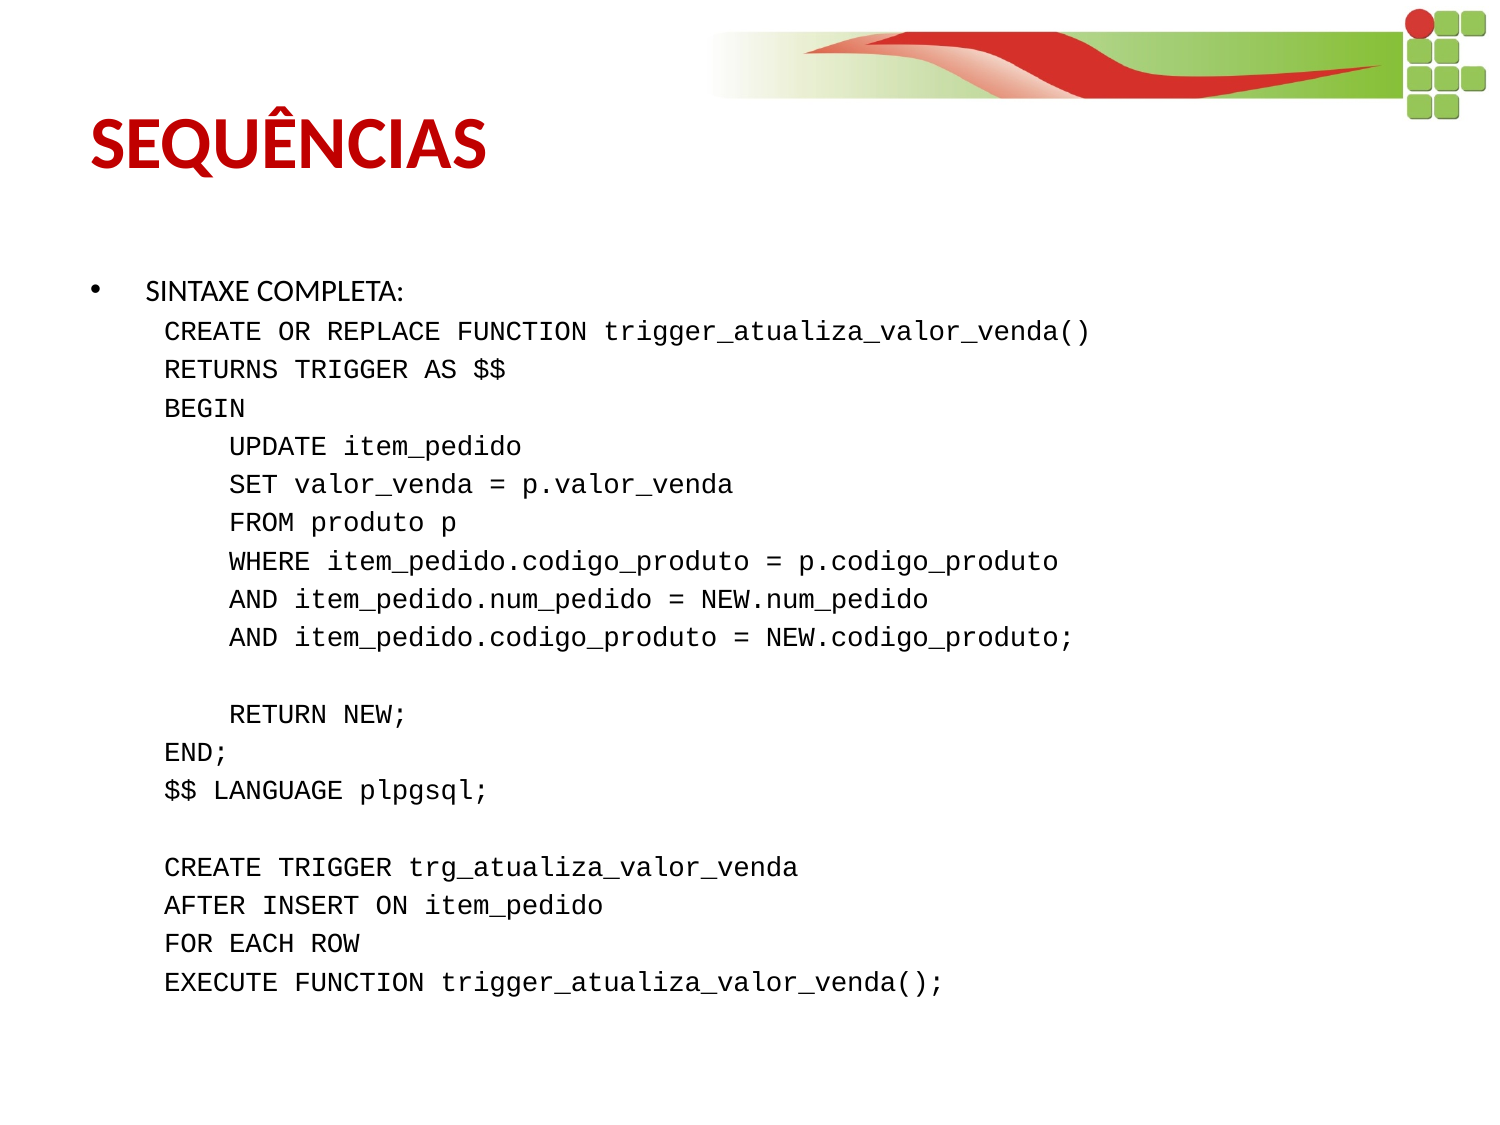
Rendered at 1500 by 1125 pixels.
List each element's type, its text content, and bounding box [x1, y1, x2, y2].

picture [703, 6, 1489, 122]
title SEQUÊNCIAS [75, 45, 1425, 233]
list SINTAXE COMPLETA: CREATE OR REPLACE FUNCTION trigger_atualiza_valor_venda() RETURNS TRIGGER AS $$ BEGIN UPDATE item_pedido SET valor_venda = p.valor_venda FROM produto p WHERE item_pedido.codigo_produto = p.codigo_produto AND item_pedido.num_pedido = NEW.num_pedido AND item_pedido.codigo_produto = NEW.codigo_produto; RETURN NEW; END; $$ LANGUAGE plpgsql; CREATE TRIGGER trg_atualiza_valor_venda AFTER INSERT ON item_pedido FOR EACH ROW EXECUTE FUNCTION trigger_atualiza_valor_venda(); [75, 262, 1425, 1005]
